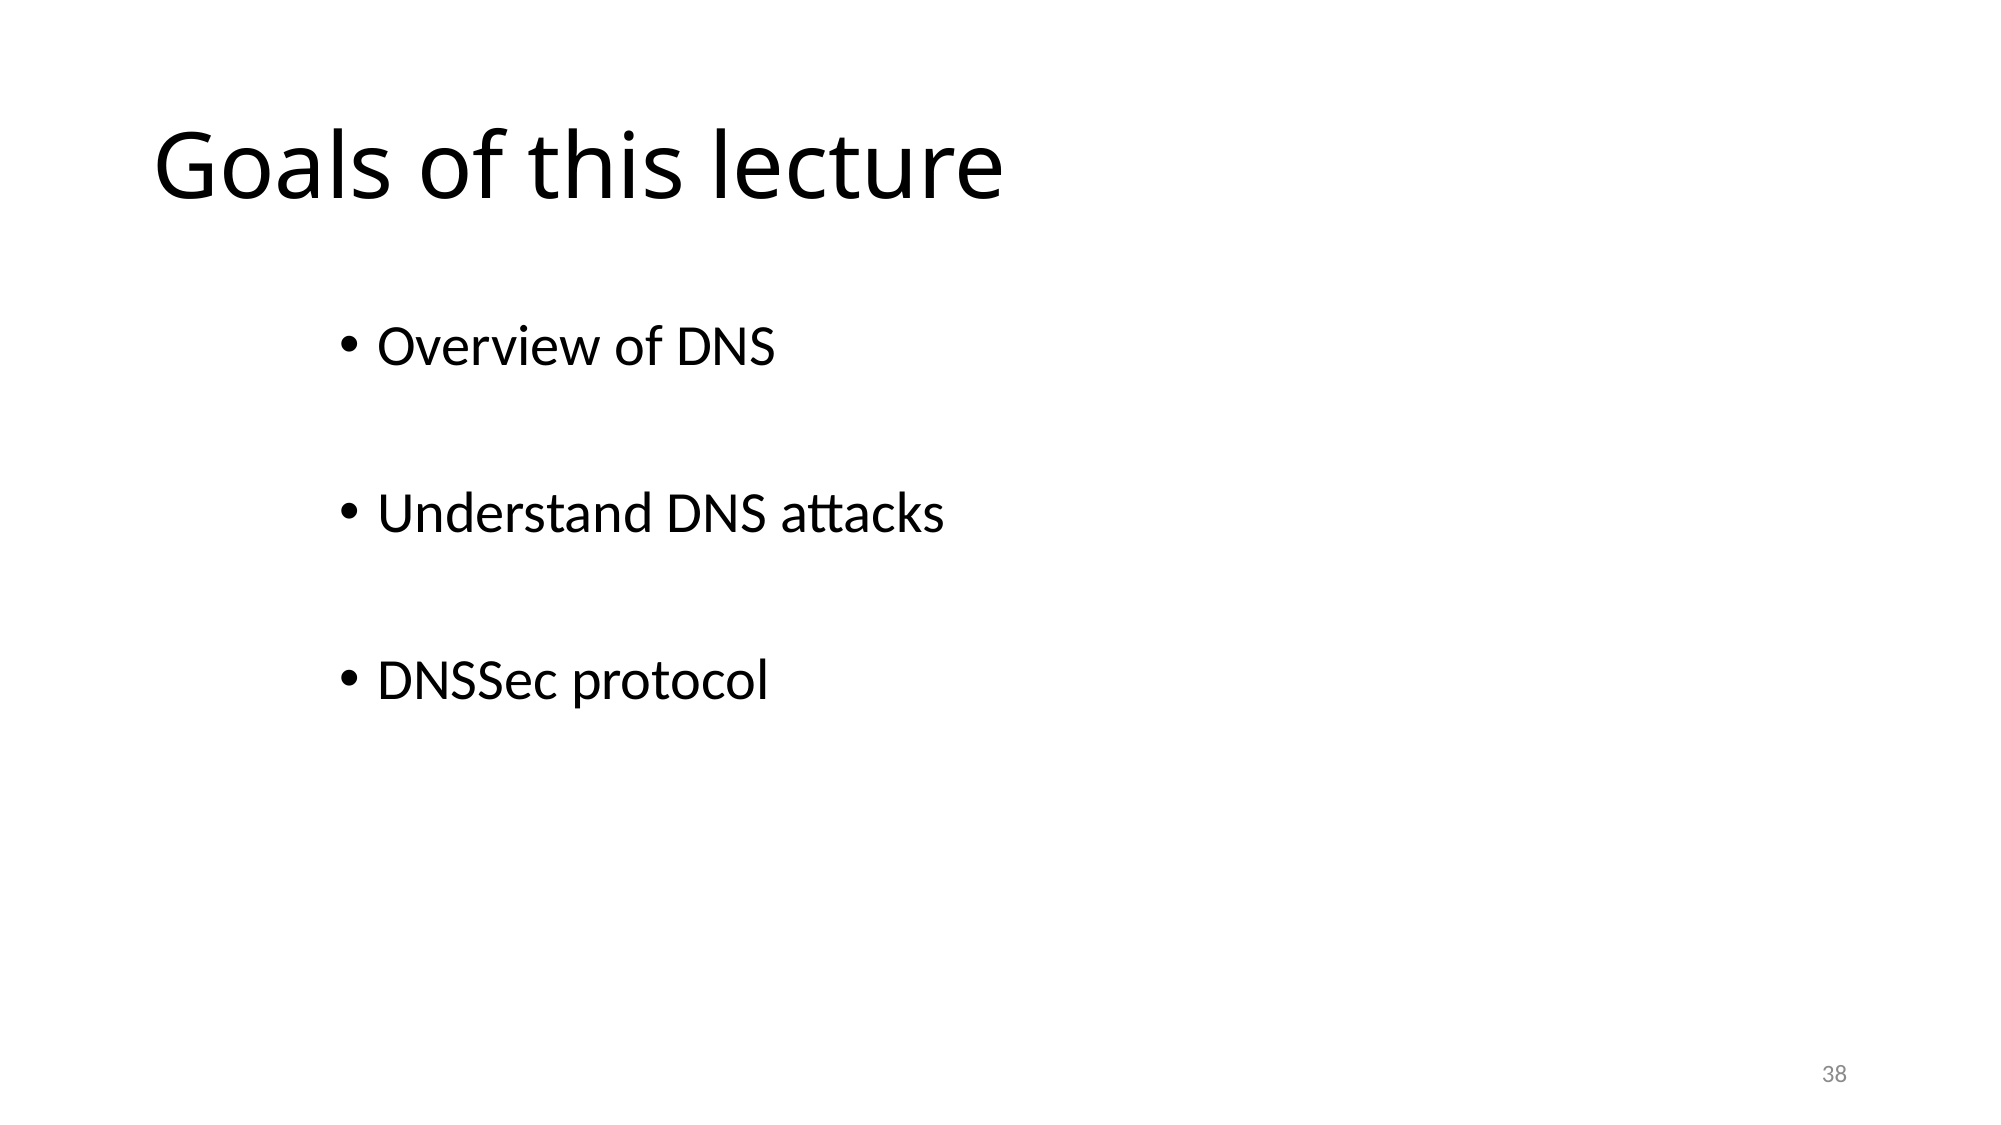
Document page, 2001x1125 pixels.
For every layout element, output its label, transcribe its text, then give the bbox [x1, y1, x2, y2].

list Overview of DNS Understand DNS attacks DNSSec protocol [324, 307, 1675, 1125]
title Goals of this lecture [137, 59, 1863, 278]
slide_number 38 [1412, 1042, 1863, 1103]
